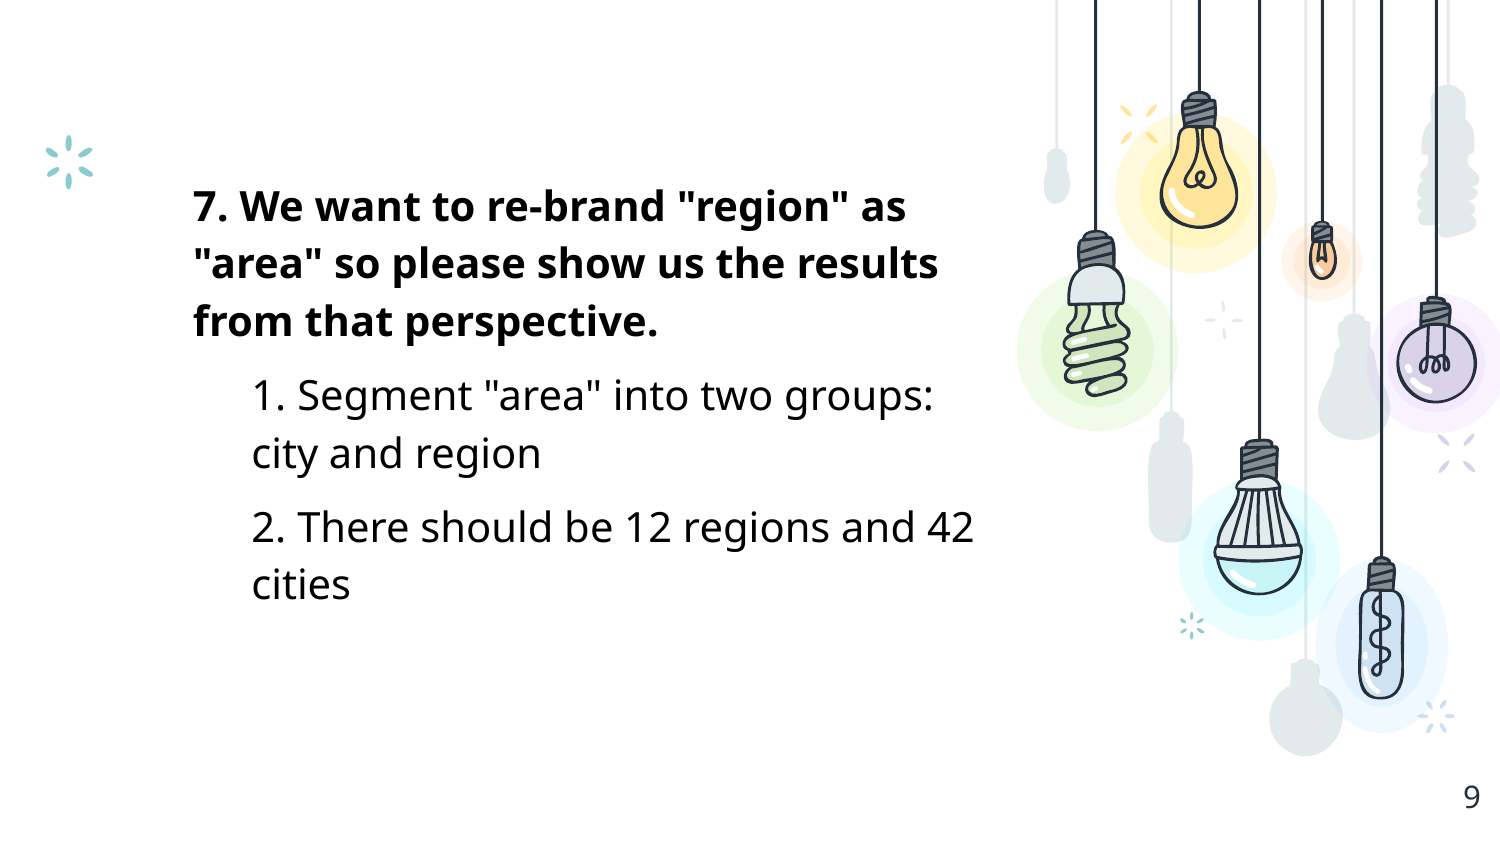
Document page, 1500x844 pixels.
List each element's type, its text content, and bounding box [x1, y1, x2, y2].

slide_number 9 [1426, 766, 1482, 832]
list 7. We want to re-brand "region" as "area" so please show us the results from that perspective. 1. Segment "area" into two groups: city and region 2. There should be 12 regions and 42 cities [176, 172, 999, 672]
